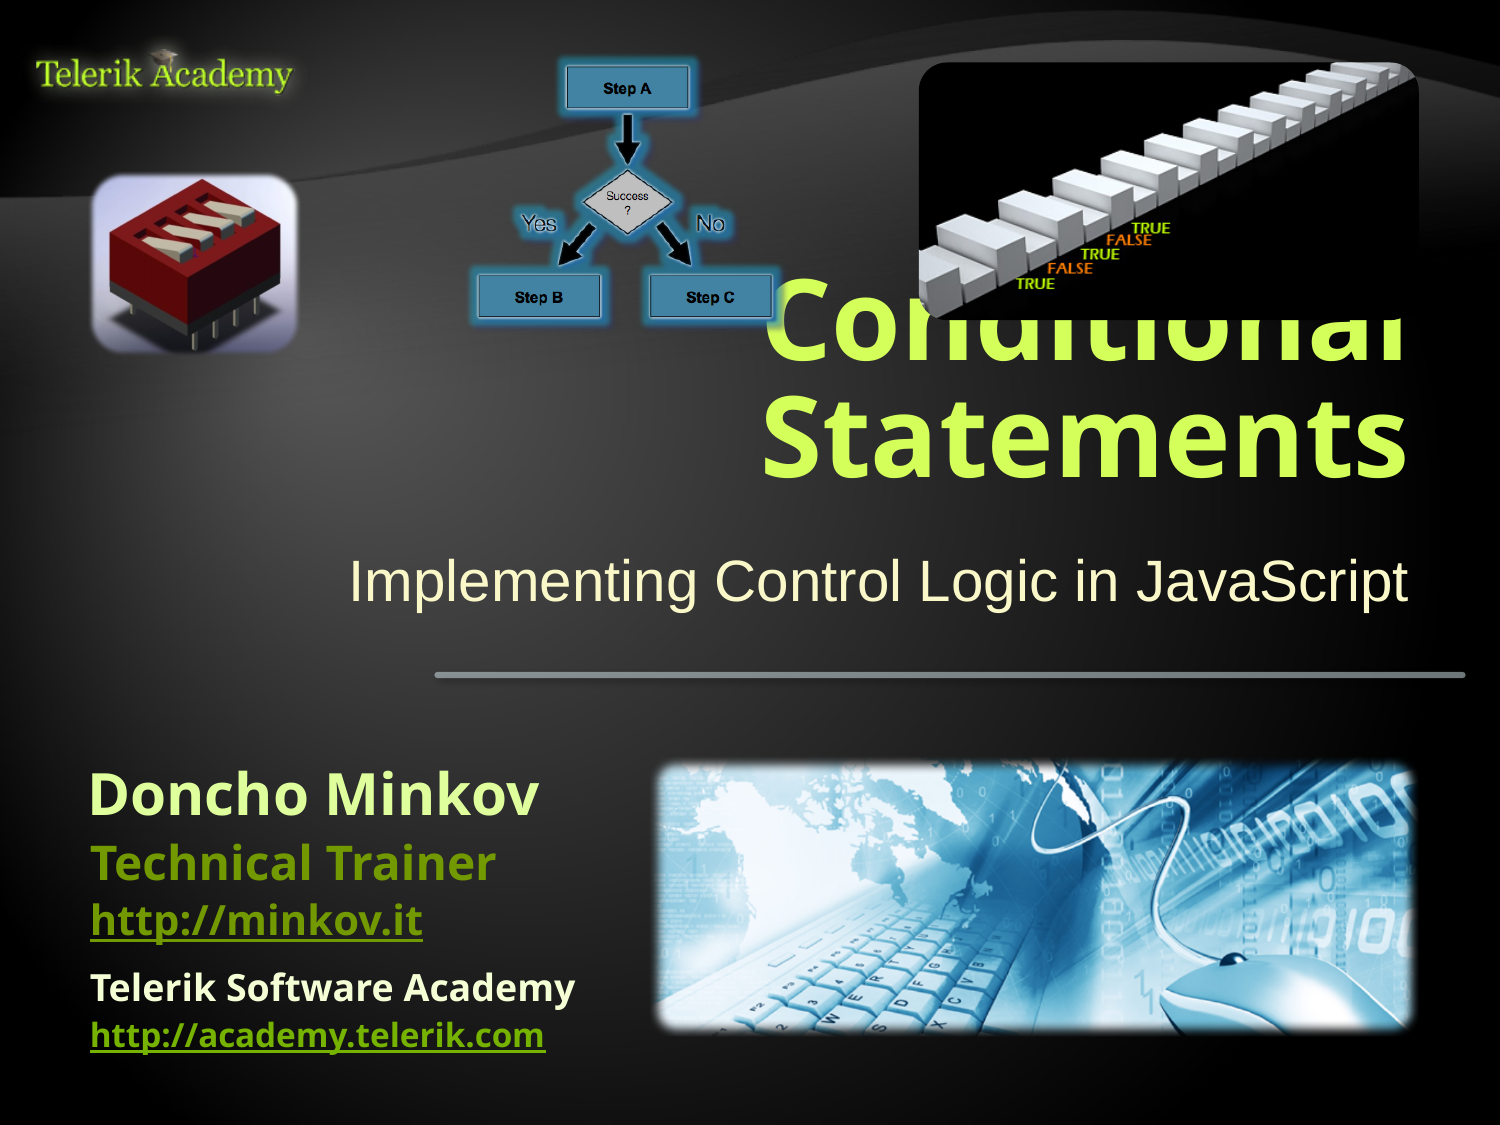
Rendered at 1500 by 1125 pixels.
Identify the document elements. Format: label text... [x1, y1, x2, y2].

list http://academy.telerik.com [75, 1006, 625, 1063]
list Technical Trainer [75, 825, 625, 886]
picture [0, 0, 1500, 1125]
subtitle Implementing Control Logic in JavaScript [75, 531, 1425, 625]
title Conditional Statements [75, 249, 1425, 500]
list http://minkov.it [75, 886, 625, 953]
list Doncho Minkov [72, 750, 623, 907]
list Telerik Software Academy [75, 956, 625, 1006]
